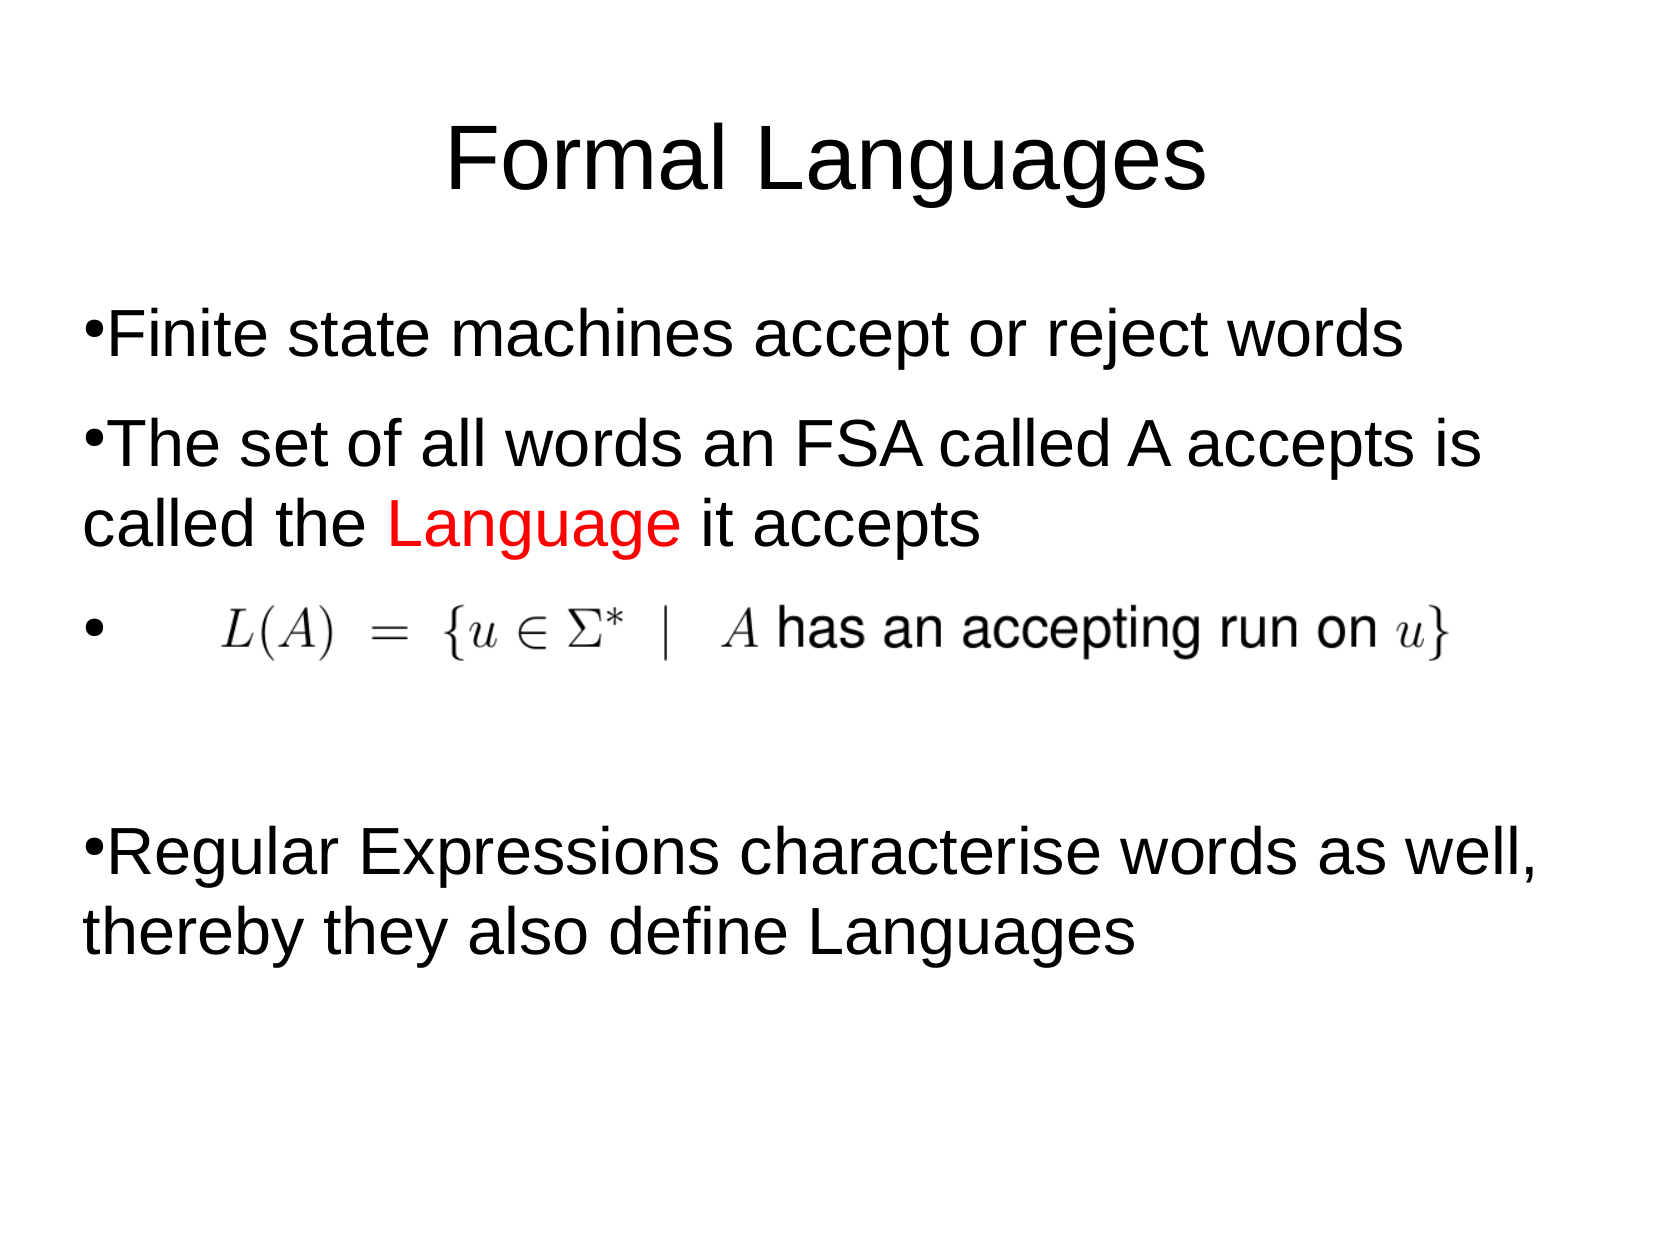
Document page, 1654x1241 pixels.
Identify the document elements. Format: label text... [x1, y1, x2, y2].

picture [204, 591, 1449, 671]
list Finite state machines accept or reject words The set of all words an FSA called A accepts is called the Language it accepts Regular Expressions characterise words as well, thereby they also define Languages [82, 290, 1571, 1010]
title Formal Languages [82, 49, 1571, 257]
